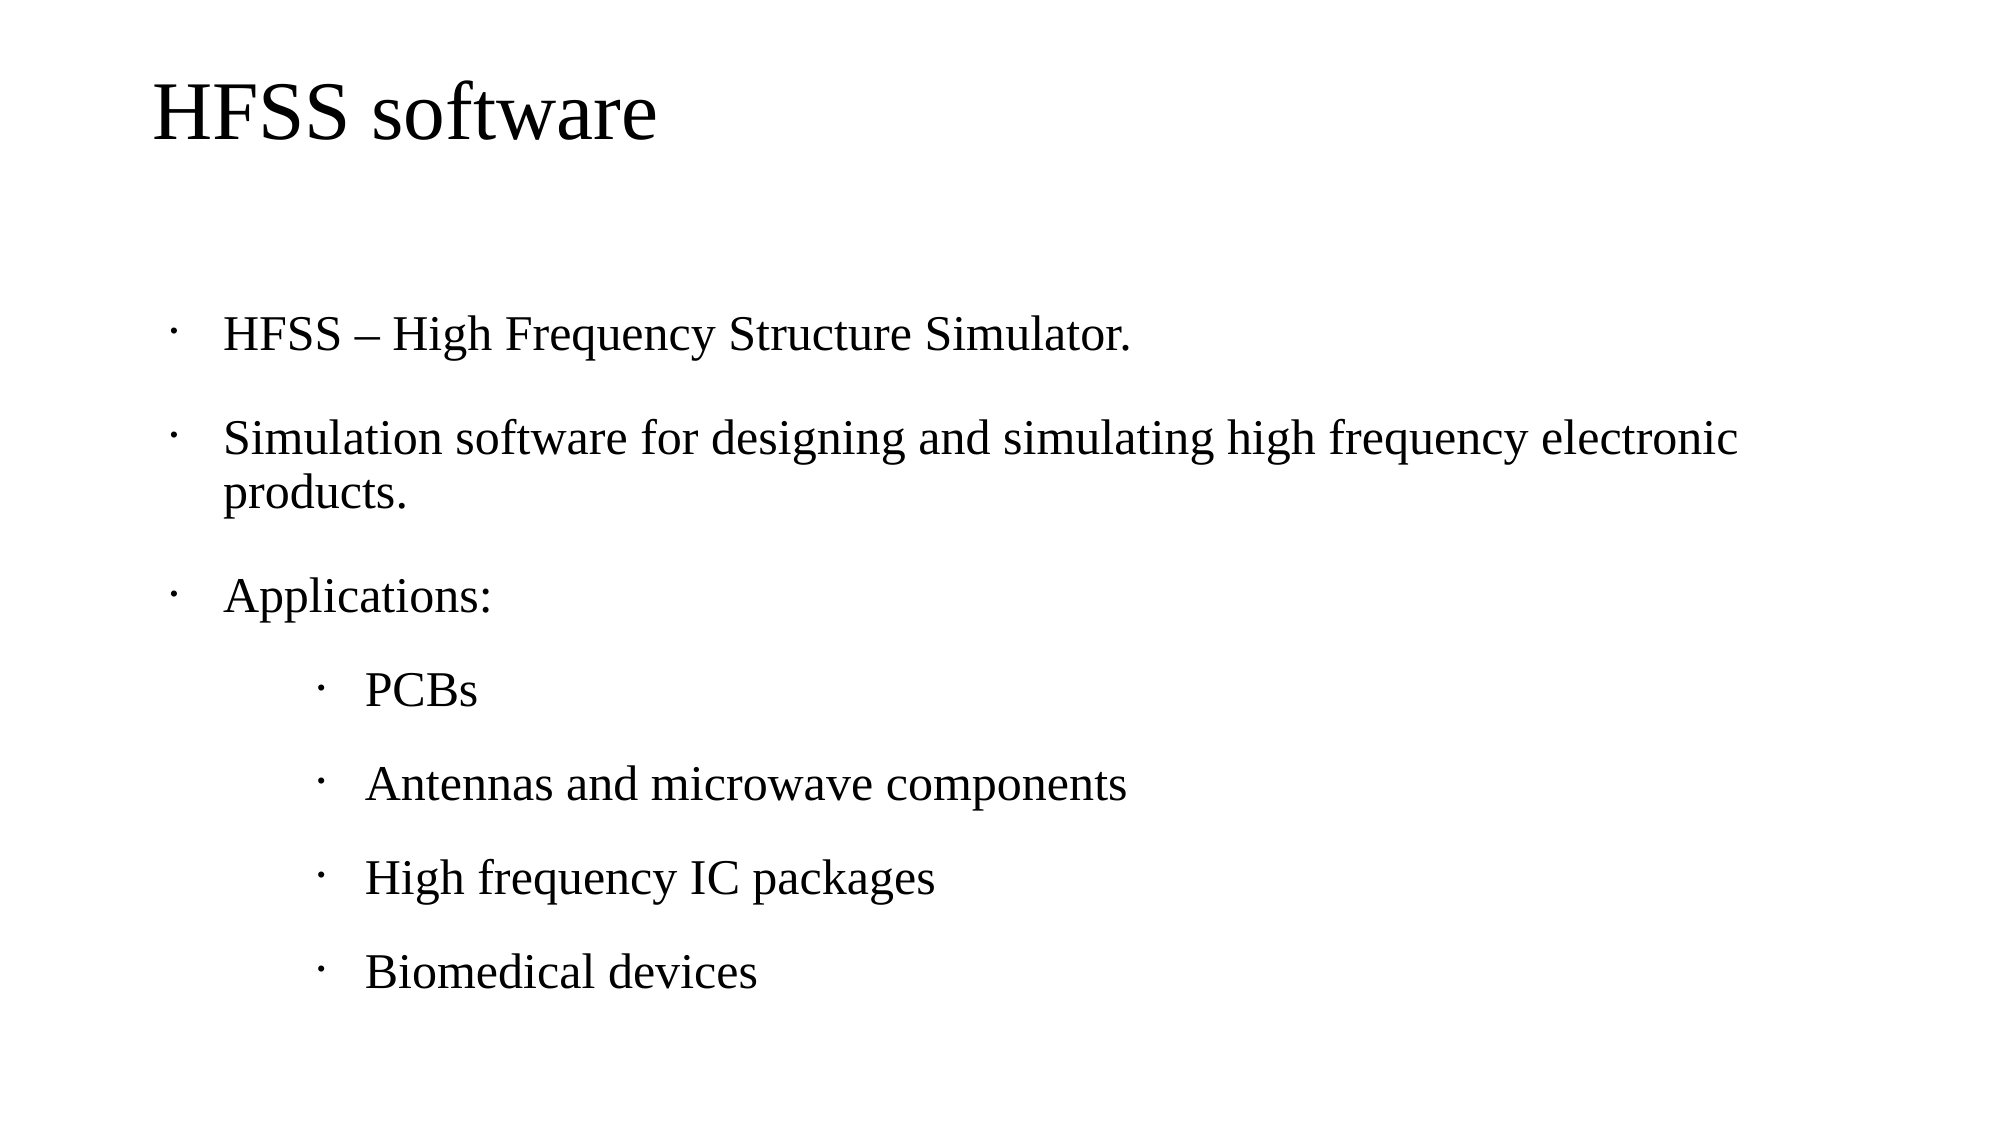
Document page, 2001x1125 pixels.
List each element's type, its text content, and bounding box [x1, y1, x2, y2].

title HFSS software [137, 59, 1863, 278]
list HFSS – High Frequency Structure Simulator. Simulation software for designing and simulating high frequency electronic products. Applications: PCBs Antennas and microwave components High frequency IC packages Biomedical devices [137, 299, 1863, 1014]
